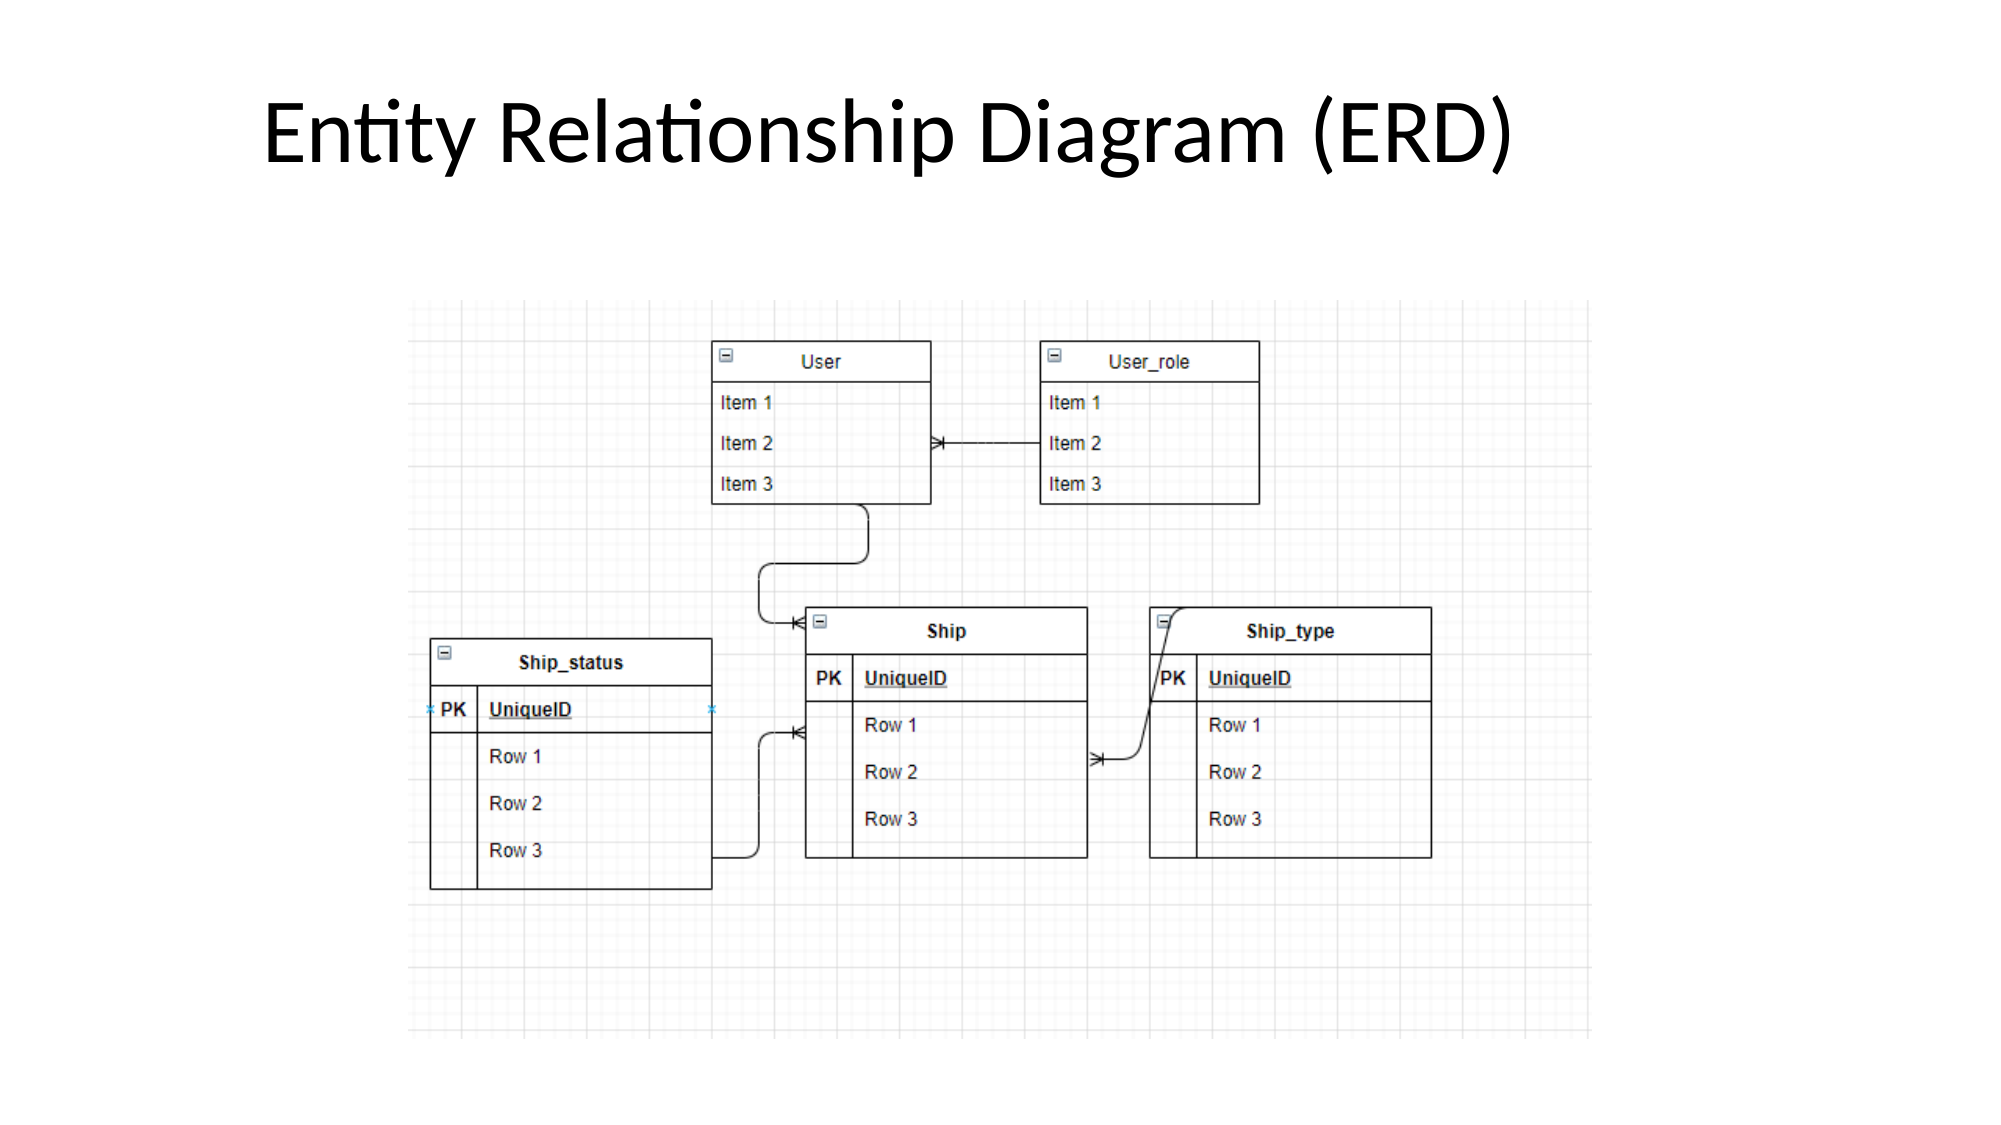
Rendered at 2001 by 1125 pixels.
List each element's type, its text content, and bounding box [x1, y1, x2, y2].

picture [408, 300, 1592, 1039]
text_box Entity Relationship Diagram (ERD) [247, 63, 1715, 189]
